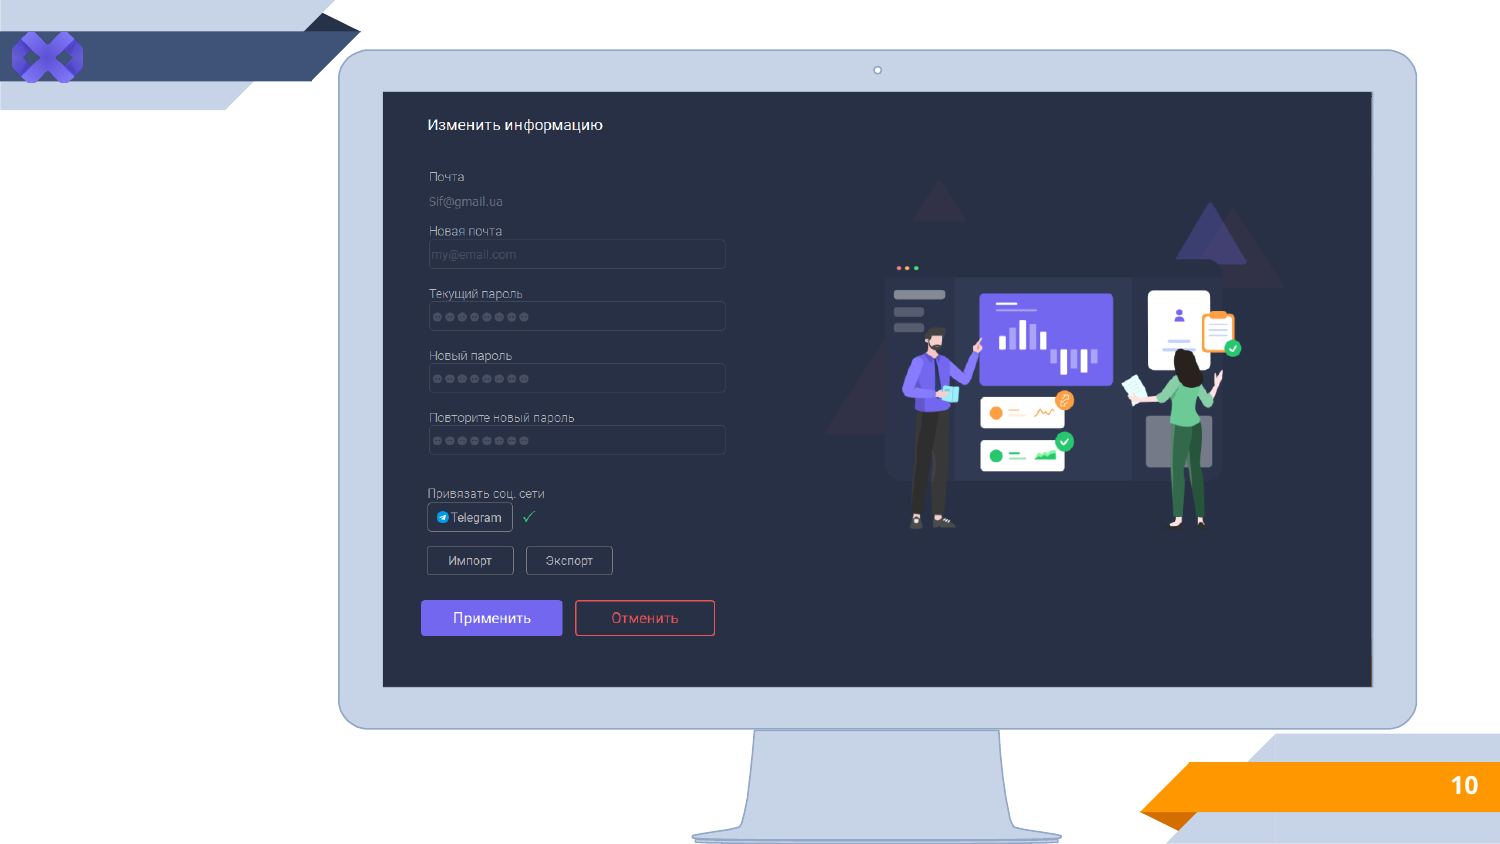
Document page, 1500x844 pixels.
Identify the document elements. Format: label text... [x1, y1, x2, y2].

text_box [338, 50, 1417, 729]
picture [12, 32, 84, 83]
text_box [692, 730, 1061, 844]
slide_number ‹#› [1249, 760, 1494, 813]
picture [383, 92, 1373, 687]
